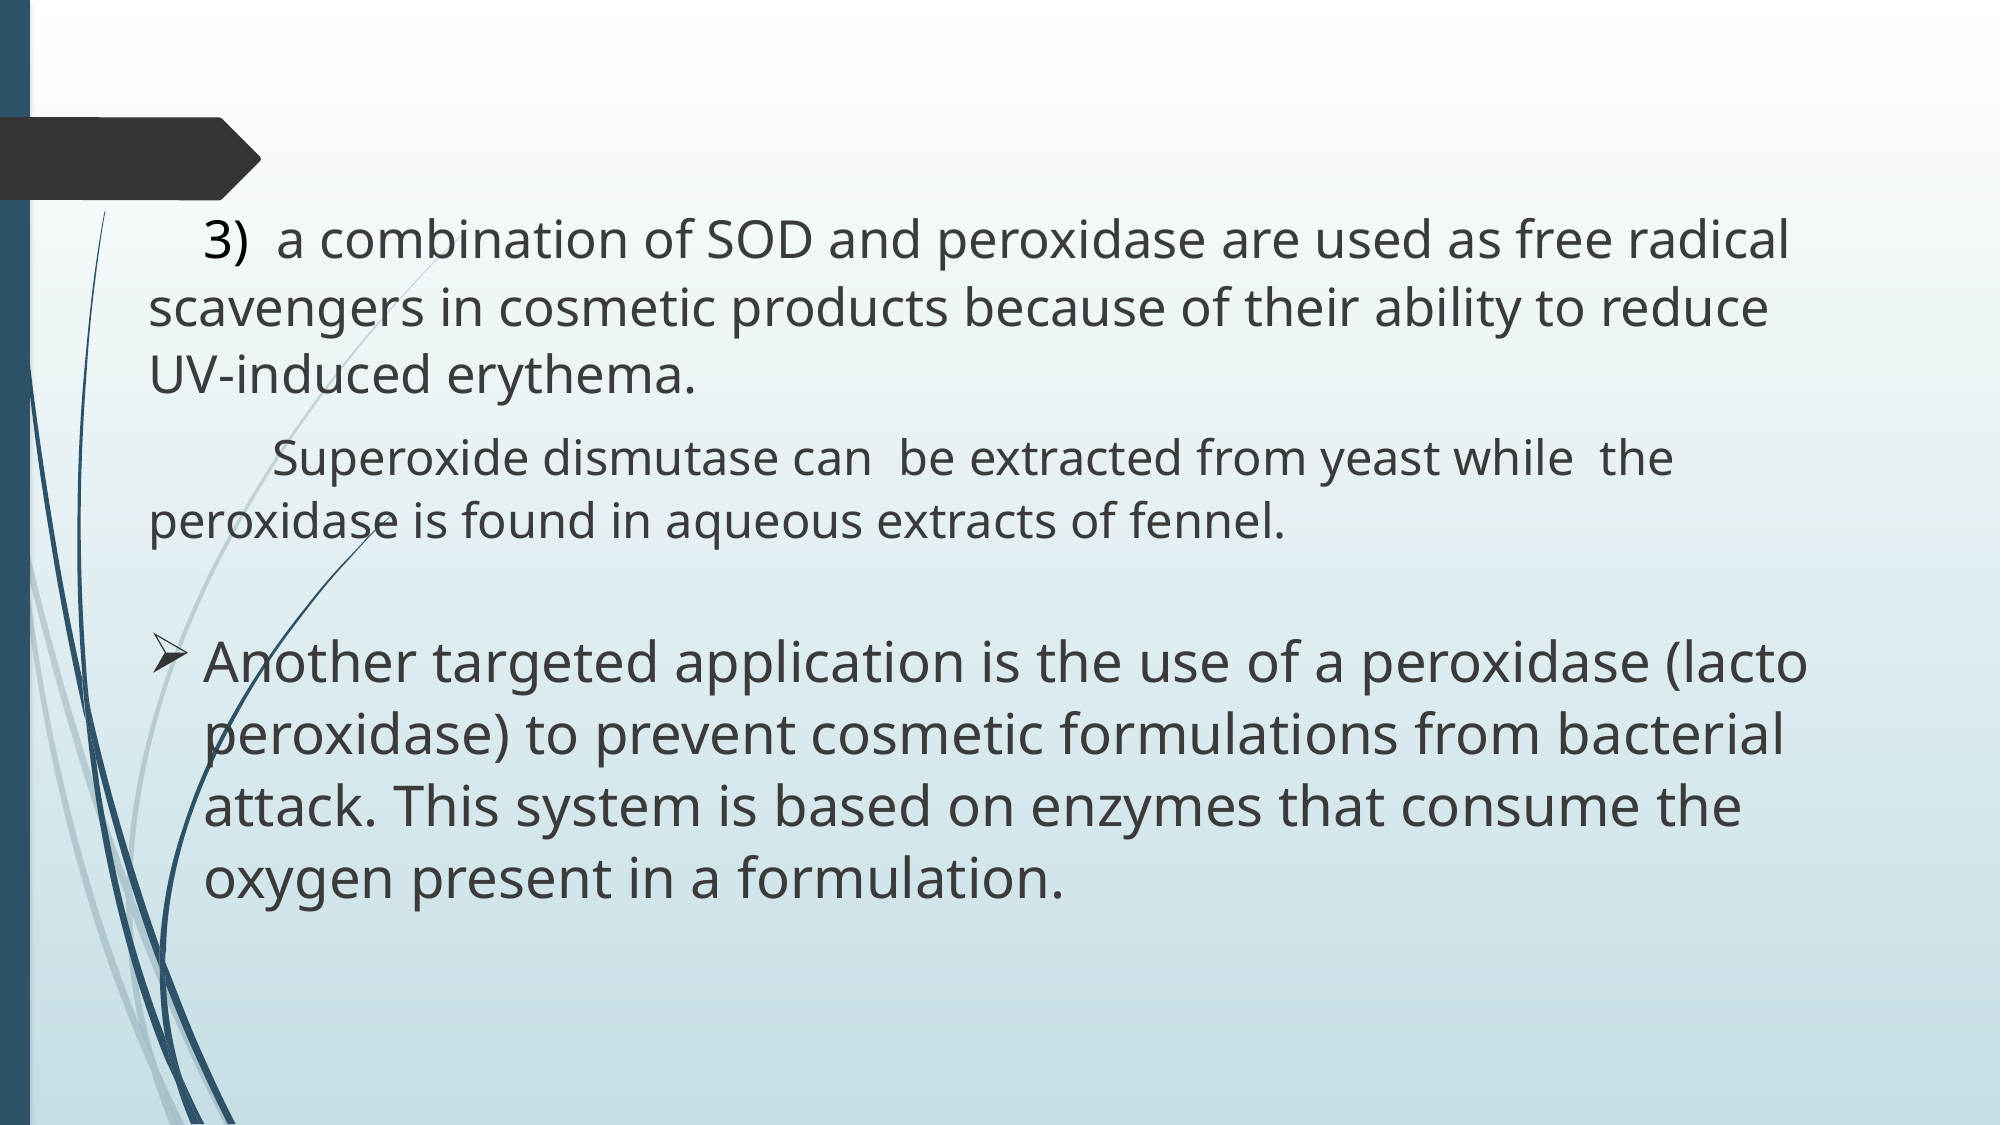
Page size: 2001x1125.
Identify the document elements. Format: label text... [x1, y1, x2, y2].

list 3) a combination of SOD and peroxidase are used as free radical scavengers in cosmetic products because of their ability to reduce UV-induced erythema. Superoxide dismutase can be extracted from yeast while the peroxidase is found in aqueous extracts of fennel. Another targeted application is the use of a peroxidase (lacto peroxidase) to prevent cosmetic formulations from bacterial attack. This system is based on enzymes that consume the oxygen present in a formulation. [133, 116, 1859, 1125]
